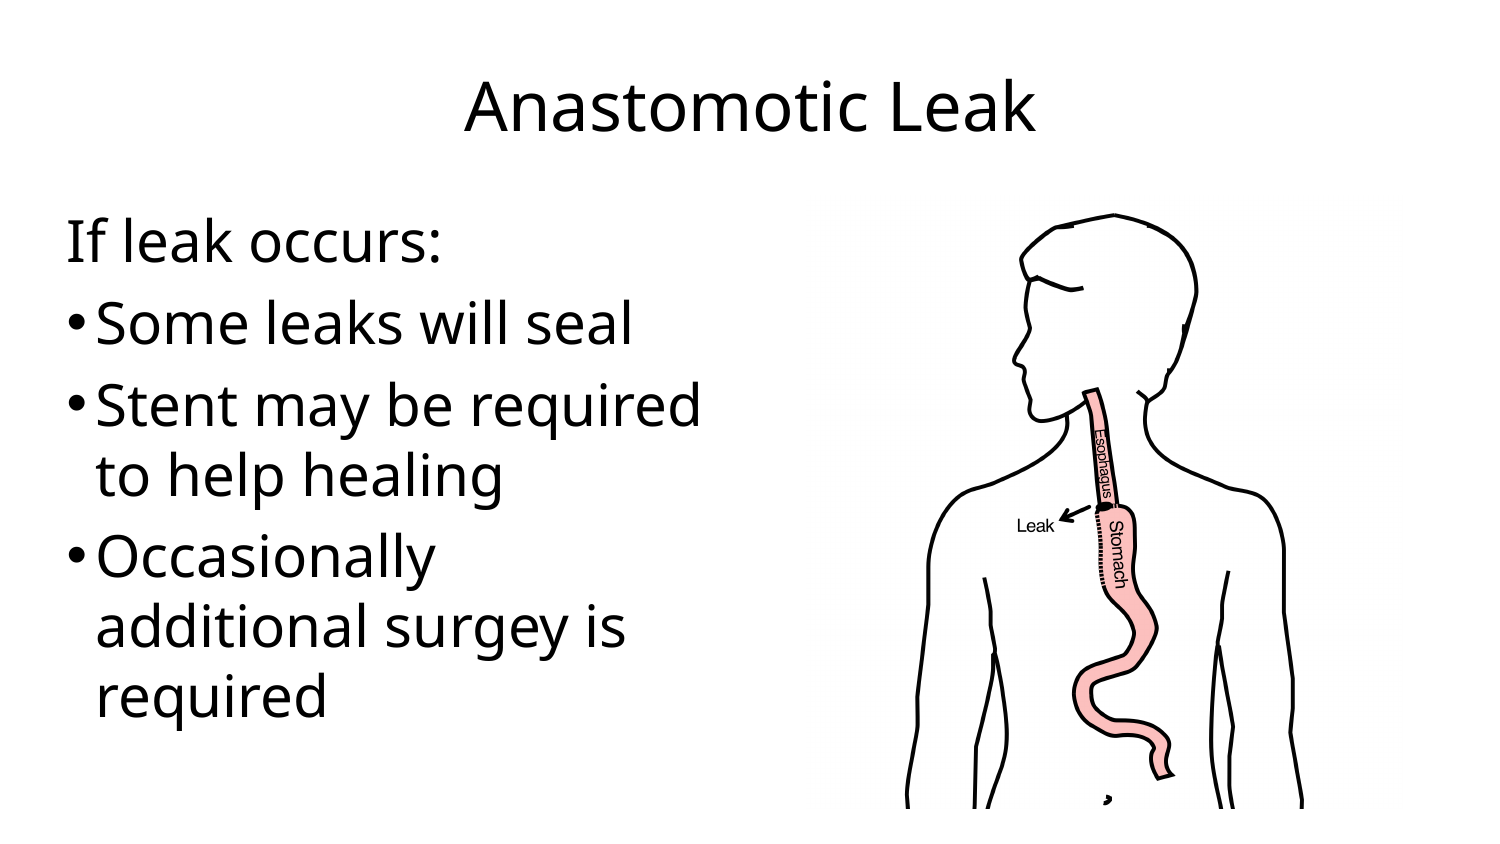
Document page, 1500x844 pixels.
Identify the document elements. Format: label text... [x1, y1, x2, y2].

picture [806, 195, 1403, 809]
list If leak occurs: Some leaks will seal Stent may be required to help healing Occasionally additional surgey is required [51, 196, 738, 810]
title Anastomotic Leak [51, 33, 1451, 175]
